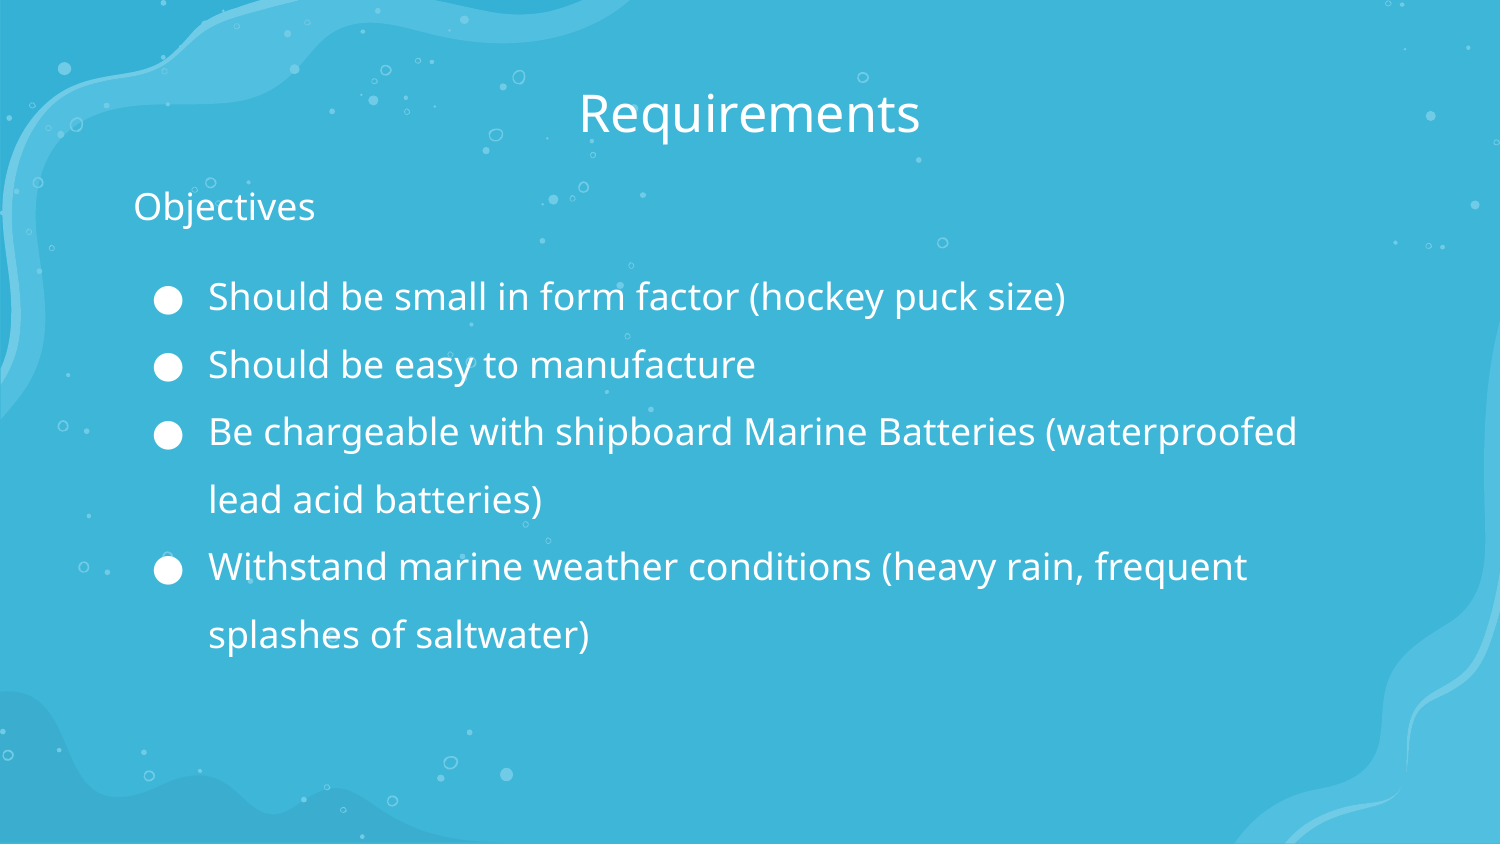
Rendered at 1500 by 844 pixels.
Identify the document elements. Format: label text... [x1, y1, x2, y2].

list Objectives Should be small in form factor (hockey puck size) Should be easy to manufacture Be chargeable with shipboard Marine Batteries (waterproofed lead acid batteries) Withstand marine weather conditions (heavy rain, frequent splashes of saltwater) [118, 145, 1382, 742]
title Requirements [118, 88, 1382, 135]
